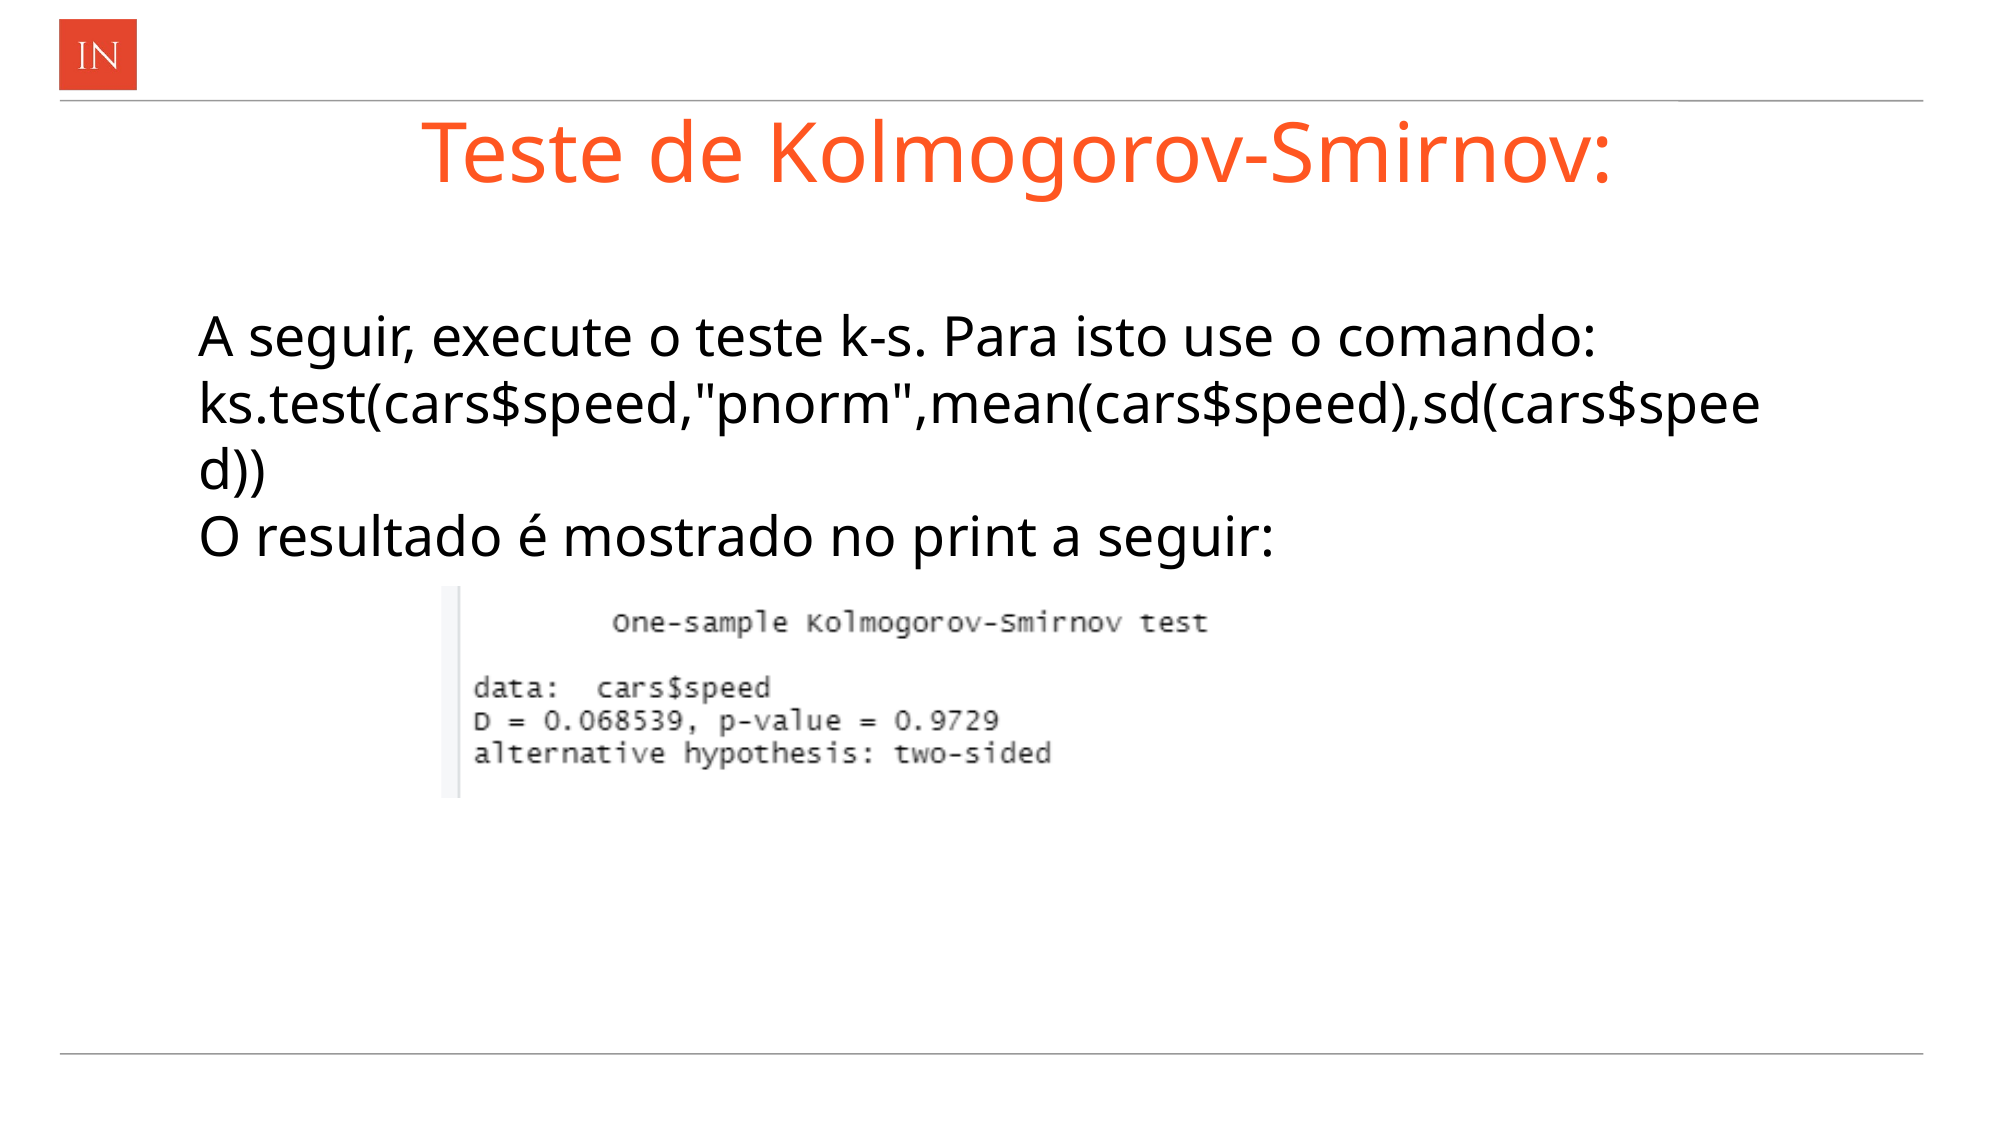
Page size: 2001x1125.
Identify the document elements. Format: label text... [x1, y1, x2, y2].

title Teste de Kolmogorov-Smirnov: [421, 99, 1629, 301]
list A seguir, execute o teste k-s. Para isto use o comando: ks.test(cars$speed,"pnorm",mean(cars$speed),sd(cars$speed)) O resultado é mostrado no print a seguir: [198, 301, 1778, 772]
picture [440, 586, 1276, 799]
picture [59, 19, 145, 99]
